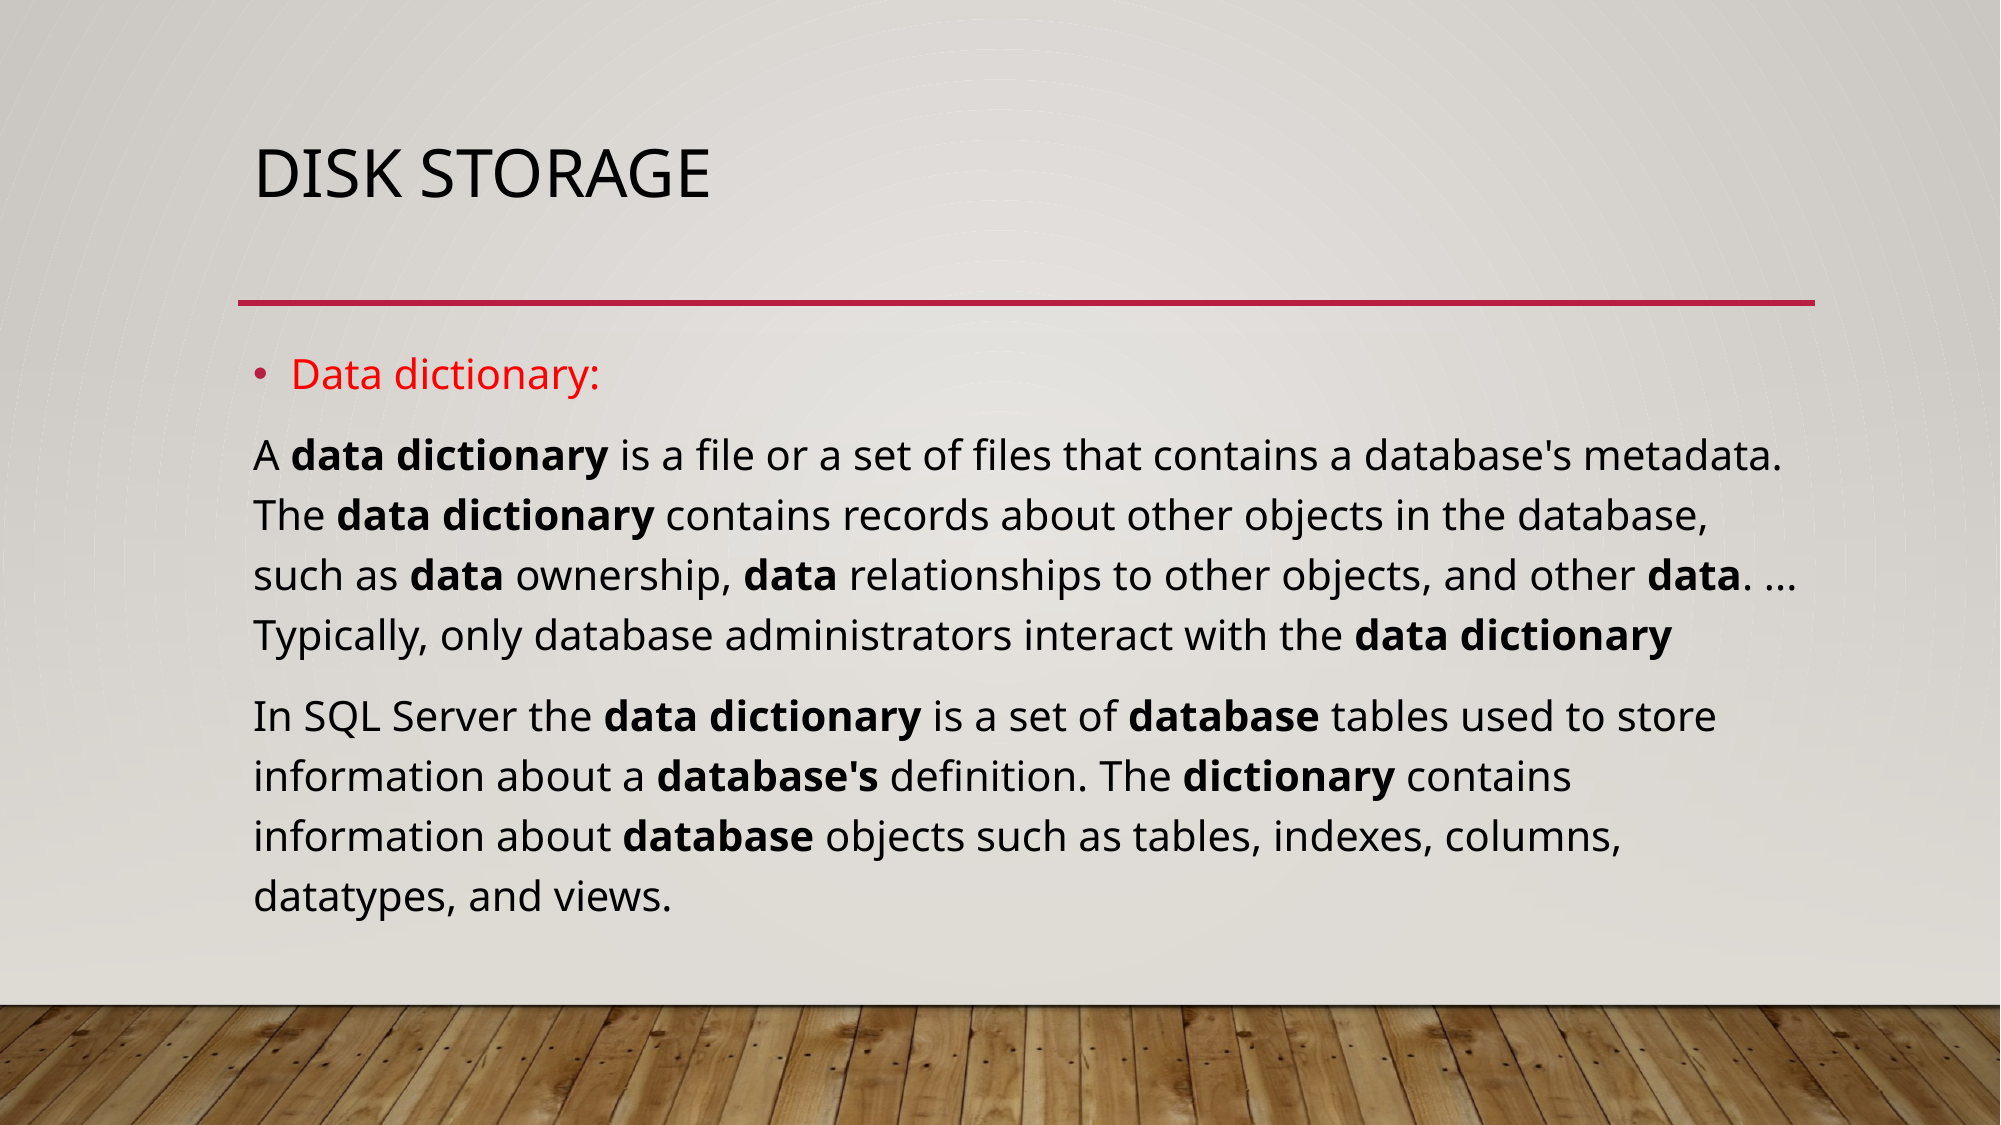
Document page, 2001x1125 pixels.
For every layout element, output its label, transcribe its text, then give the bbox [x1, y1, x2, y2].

title Disk storage [238, 131, 1814, 305]
list Data dictionary: A data dictionary is a file or a set of files that contains a database's metadata. The data dictionary contains records about other objects in the database, such as data ownership, data relationships to other objects, and other data. ... Typically, only database administrators interact with the data dictionary In SQL Server the data dictionary is a set of database tables used to store information about a database's definition. The dictionary contains information about database objects such as tables, indexes, columns, datatypes, and views. [238, 330, 1814, 897]
picture [0, 1005, 2000, 1125]
